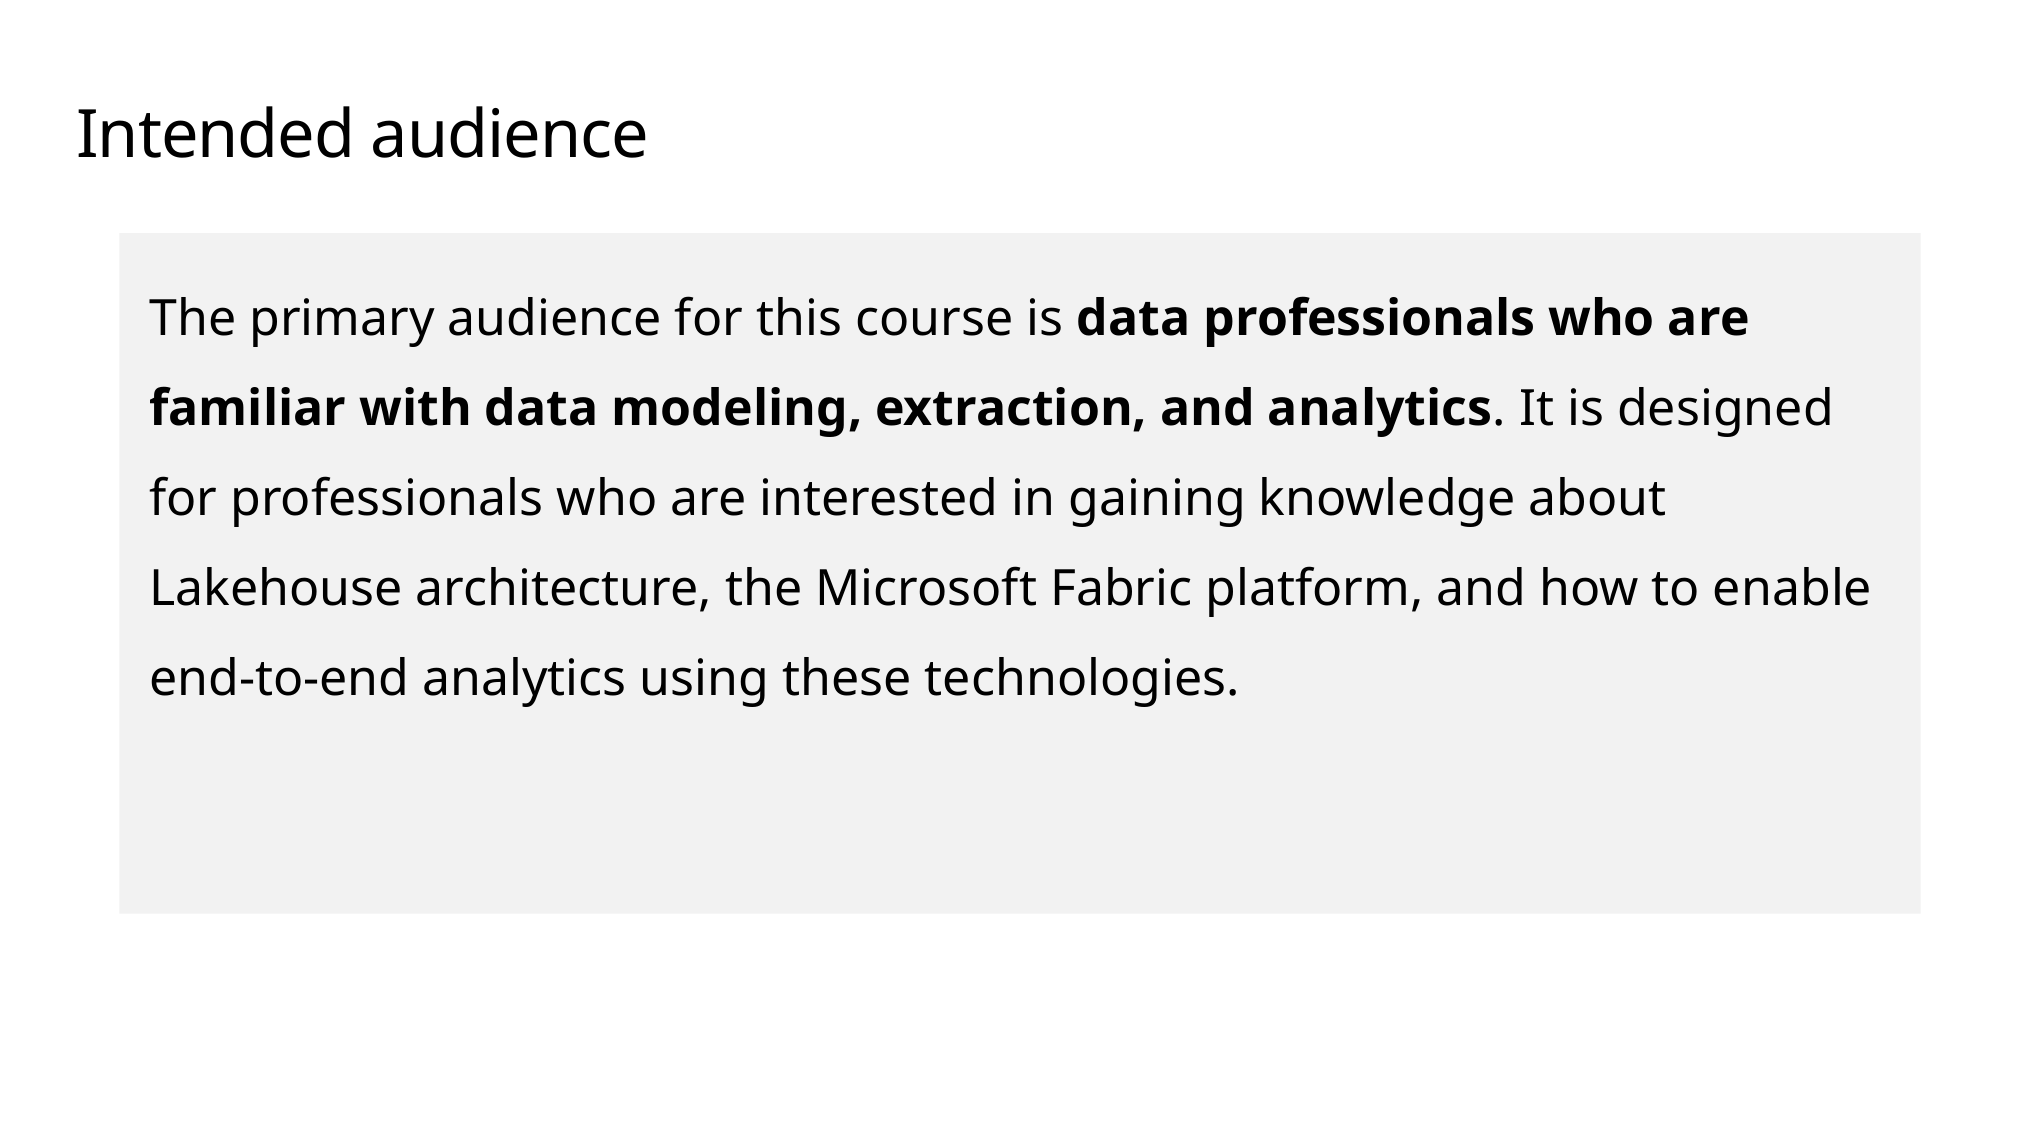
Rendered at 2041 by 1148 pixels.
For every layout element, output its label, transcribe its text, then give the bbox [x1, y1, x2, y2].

title Intended audience [76, 103, 1969, 172]
text_box The primary audience for this course is data professionals who are familiar with data modeling, extraction, and analytics. It is designed for professionals who are interested in gaining knowledge about Lakehouse architecture, the Microsoft Fabric platform, and how to enable end-to-end analytics using these technologies. [119, 232, 1921, 914]
